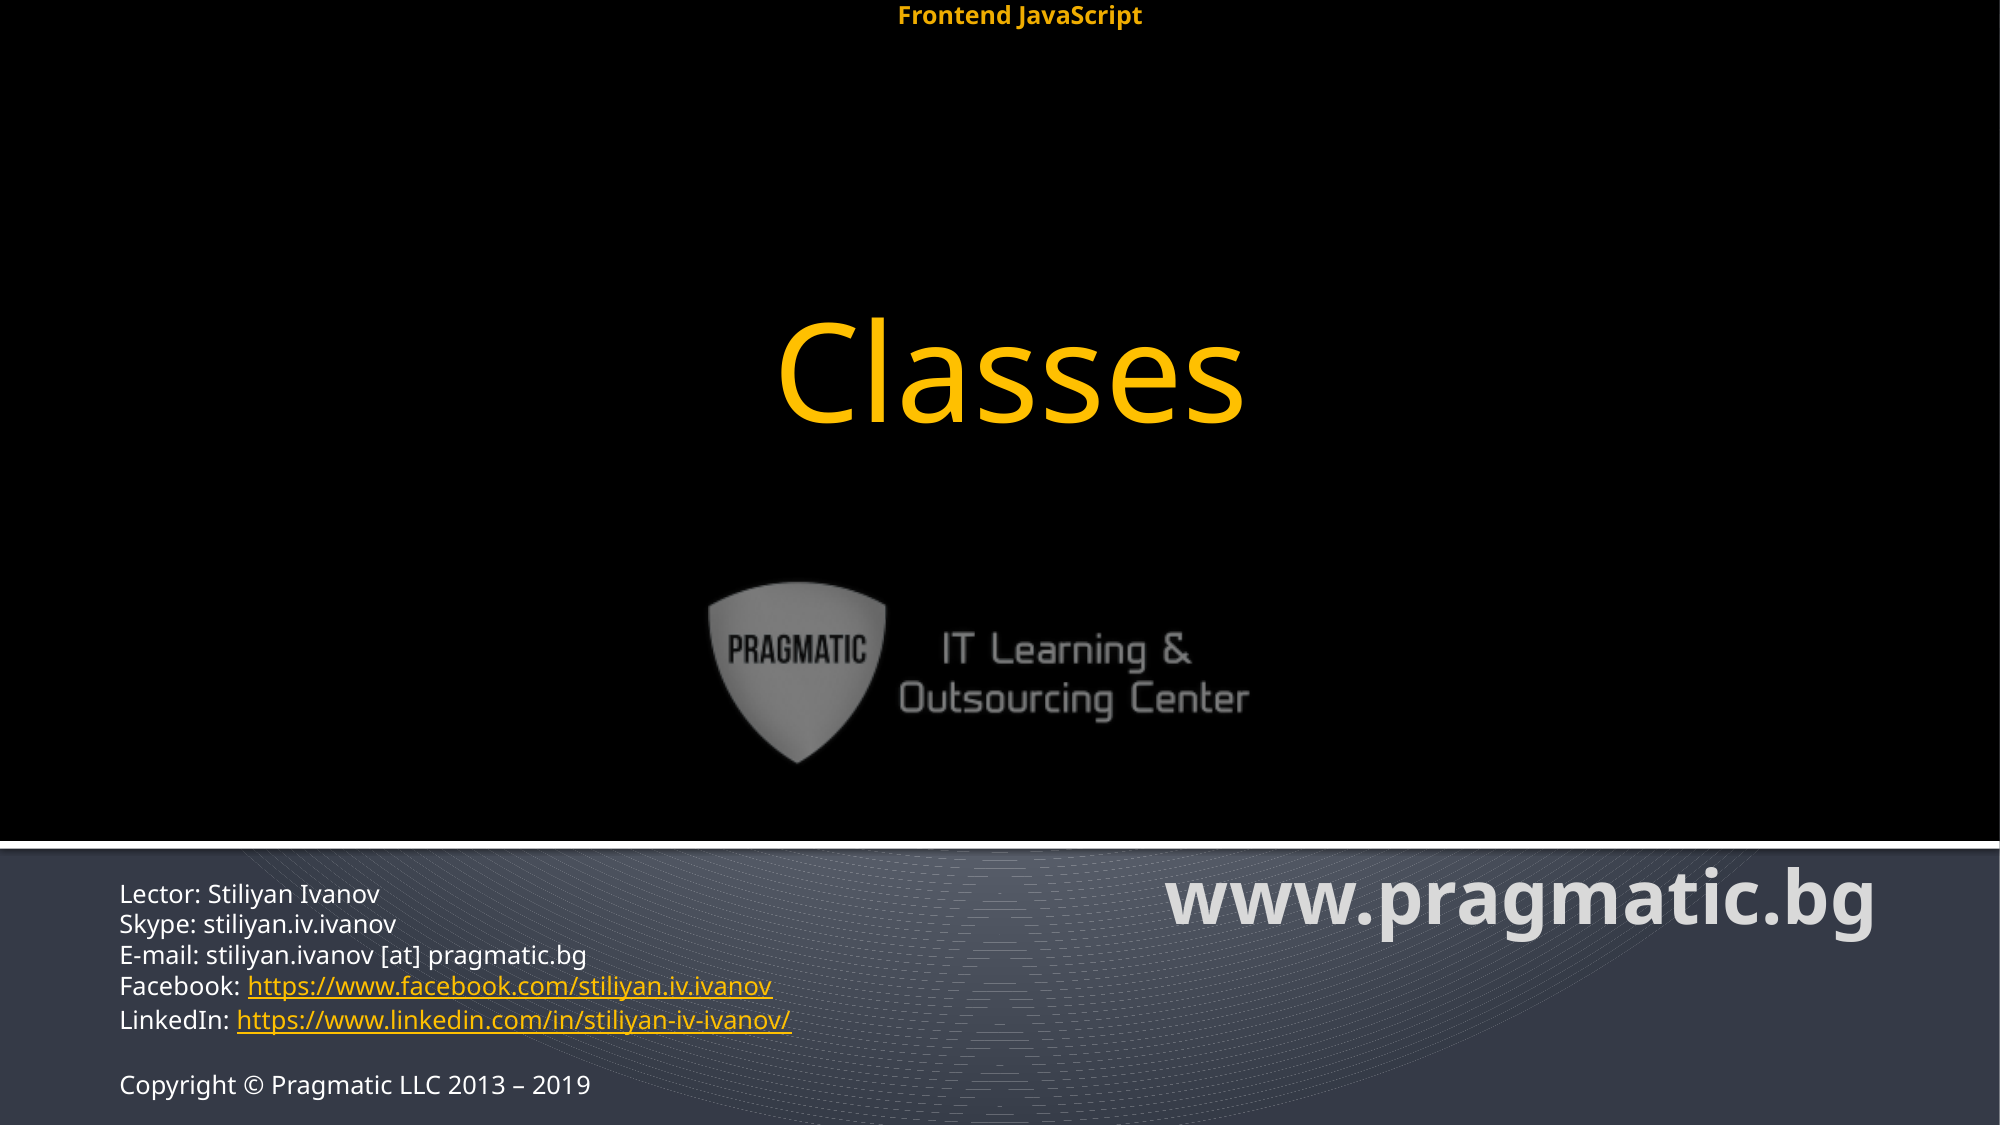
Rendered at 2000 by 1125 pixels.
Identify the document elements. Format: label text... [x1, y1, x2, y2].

text_box www.pragmatic.bg [1149, 849, 2000, 950]
title Frontend JavaScript [133, 0, 1900, 188]
subtitle Lector: Stiliyan Ivanov Skype: stiliyan.iv.ivanov E-mail: stiliyan.ivanov [at] pragmatic.bg Facebook: https://www.facebook.com/stiliyan.iv.ivanov LinkedIn: https://www.linkedin.com/in/stiliyan-iv-ivanov/ Copyright © Pragmatic LLC 2013 – 2019 [99, 875, 1917, 1100]
text_box Classes [759, 278, 1264, 458]
picture [702, 574, 1258, 771]
